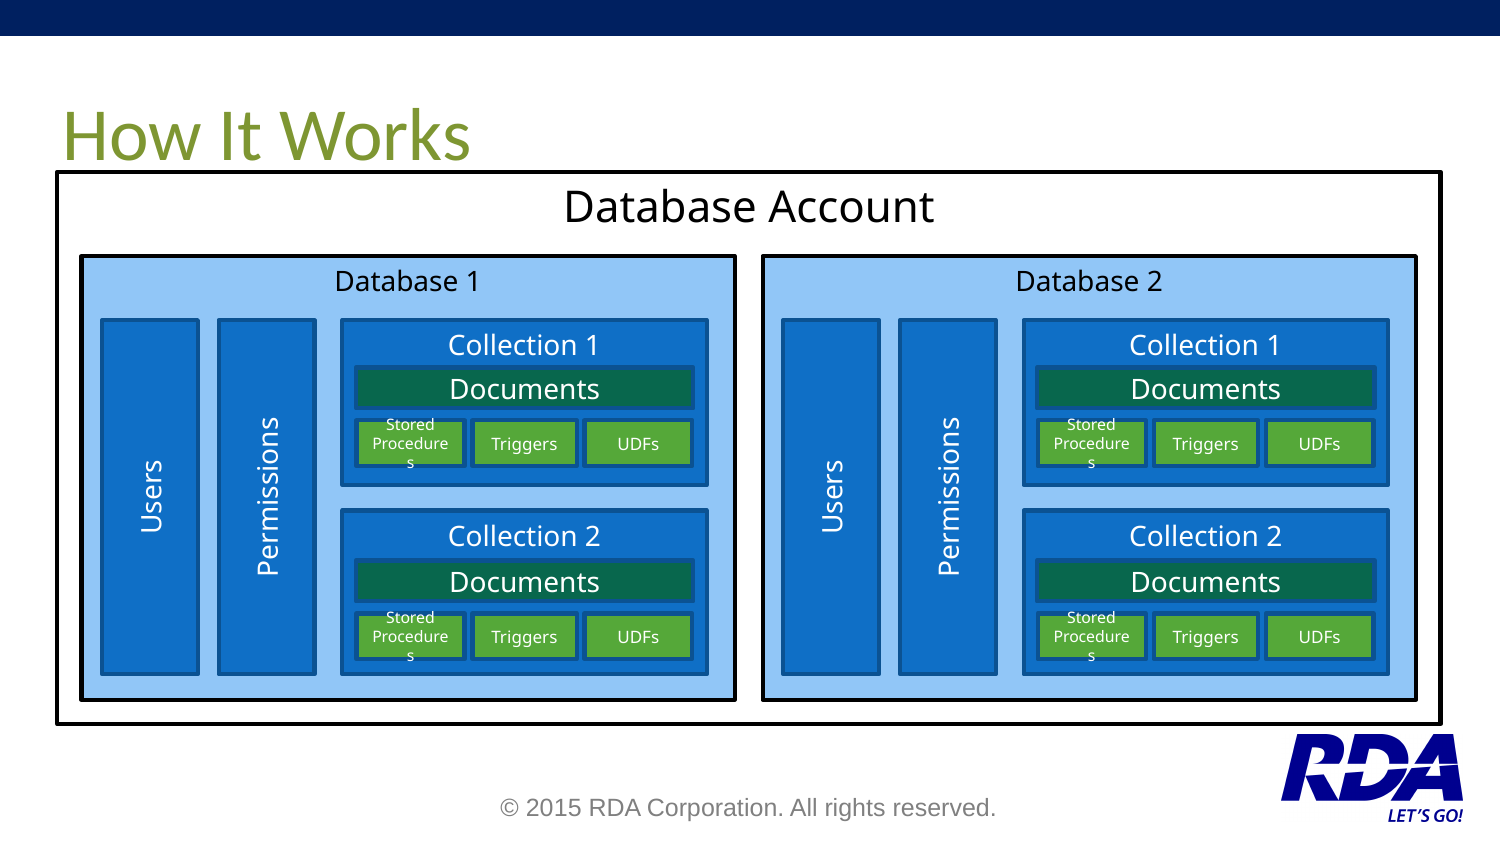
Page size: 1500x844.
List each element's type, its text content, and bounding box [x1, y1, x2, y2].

text_box Database 2 [761, 254, 1418, 702]
text_box Database 1 [79, 254, 737, 702]
text_box Users [100, 318, 200, 676]
text_box UDFs [1264, 418, 1376, 468]
text_box Documents [1035, 365, 1377, 410]
text_box Triggers [470, 611, 579, 661]
text_box Collection 2 [340, 508, 709, 676]
text_box Triggers [1152, 418, 1260, 468]
text_box Database Account [55, 170, 1443, 726]
text_box UDFs [582, 611, 694, 661]
picture [1281, 734, 1463, 822]
text_box Collection 2 [1022, 508, 1390, 676]
text_box Stored Procedures [354, 611, 467, 661]
text_box Documents [354, 558, 695, 603]
text_box Collection 1 [1022, 318, 1390, 487]
text_box Triggers [470, 418, 579, 468]
text_box Collection 1 [340, 318, 709, 487]
title How It Works [62, 78, 1413, 170]
text_box Stored Procedures [1036, 611, 1148, 661]
text_box Permissions [898, 318, 998, 676]
text_box UDFs [1264, 611, 1376, 661]
text_box Permissions [217, 318, 317, 676]
text_box Stored Procedures [354, 418, 467, 468]
text_box Stored Procedures [1036, 418, 1148, 468]
text_box UDFs [582, 418, 694, 468]
text_box Triggers [1152, 611, 1260, 661]
text_box Documents [354, 365, 695, 410]
text_box Documents [1035, 558, 1377, 603]
text_box Users [781, 318, 881, 676]
